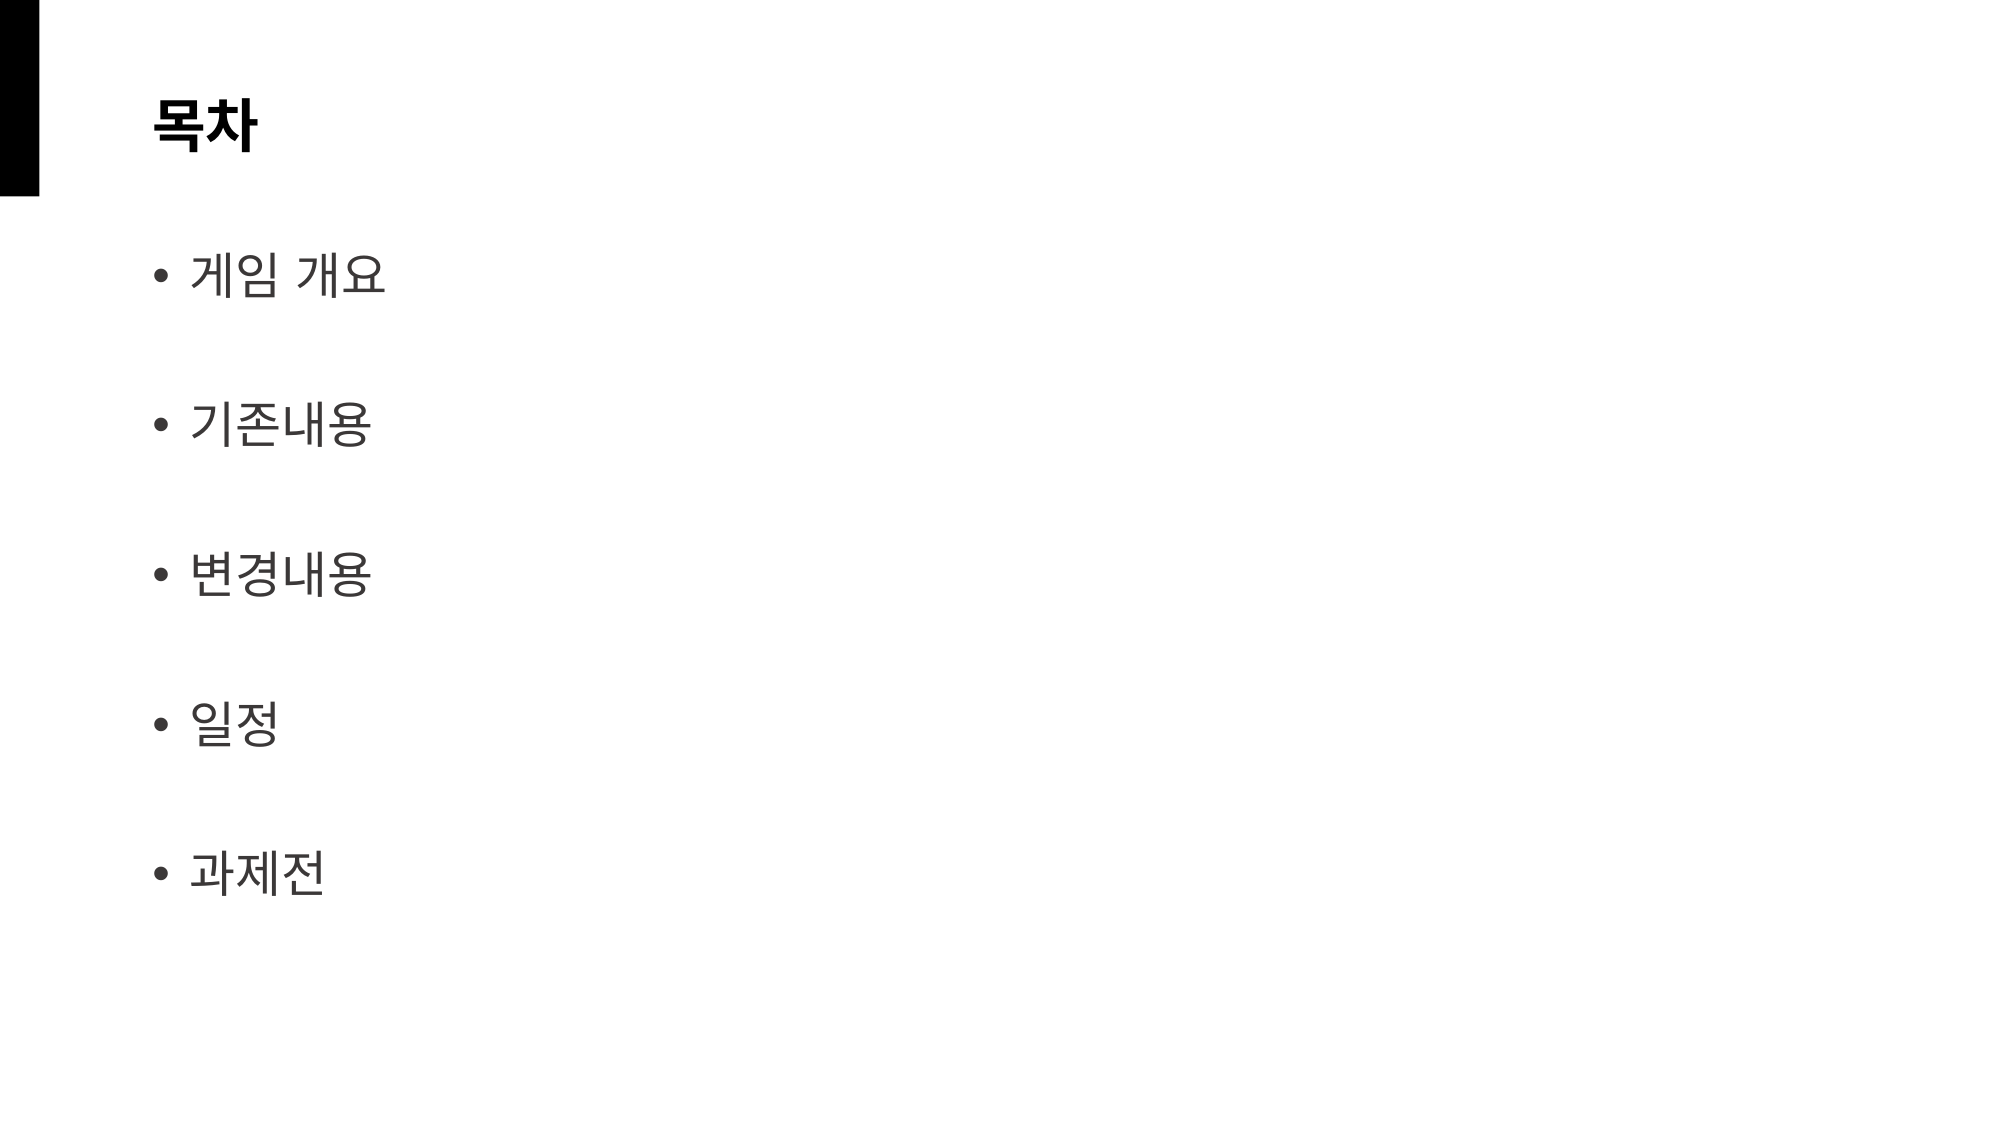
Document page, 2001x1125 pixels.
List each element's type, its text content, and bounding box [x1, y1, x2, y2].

list 게임 개요 기존내용 변경내용 일정 과제전 [137, 243, 1863, 1014]
title 목차 [137, 59, 1863, 197]
